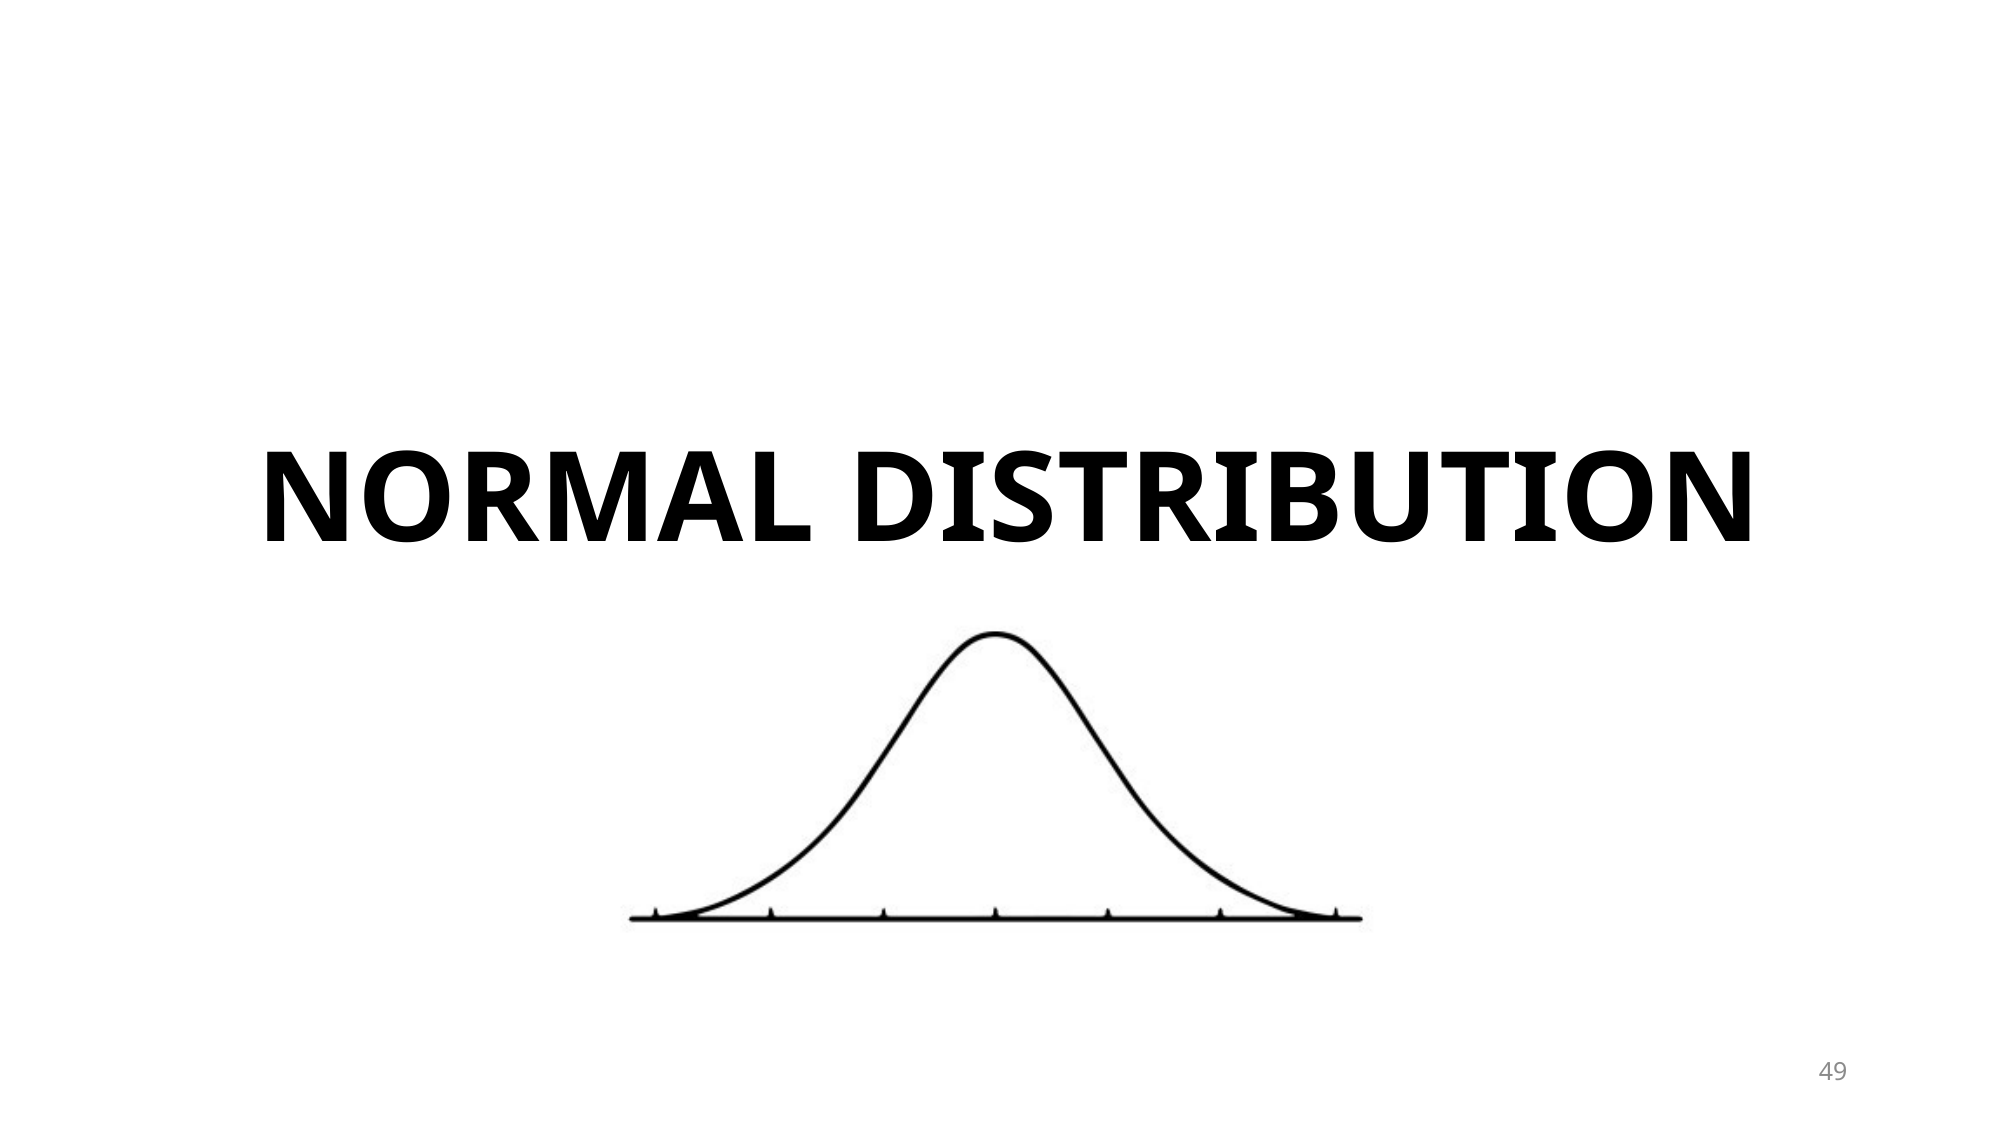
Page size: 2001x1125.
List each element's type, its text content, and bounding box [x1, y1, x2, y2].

picture [578, 590, 1422, 946]
slide_number 49 [1412, 1042, 1863, 1103]
title NORMAL DISTRIBUTION [115, 304, 1904, 576]
